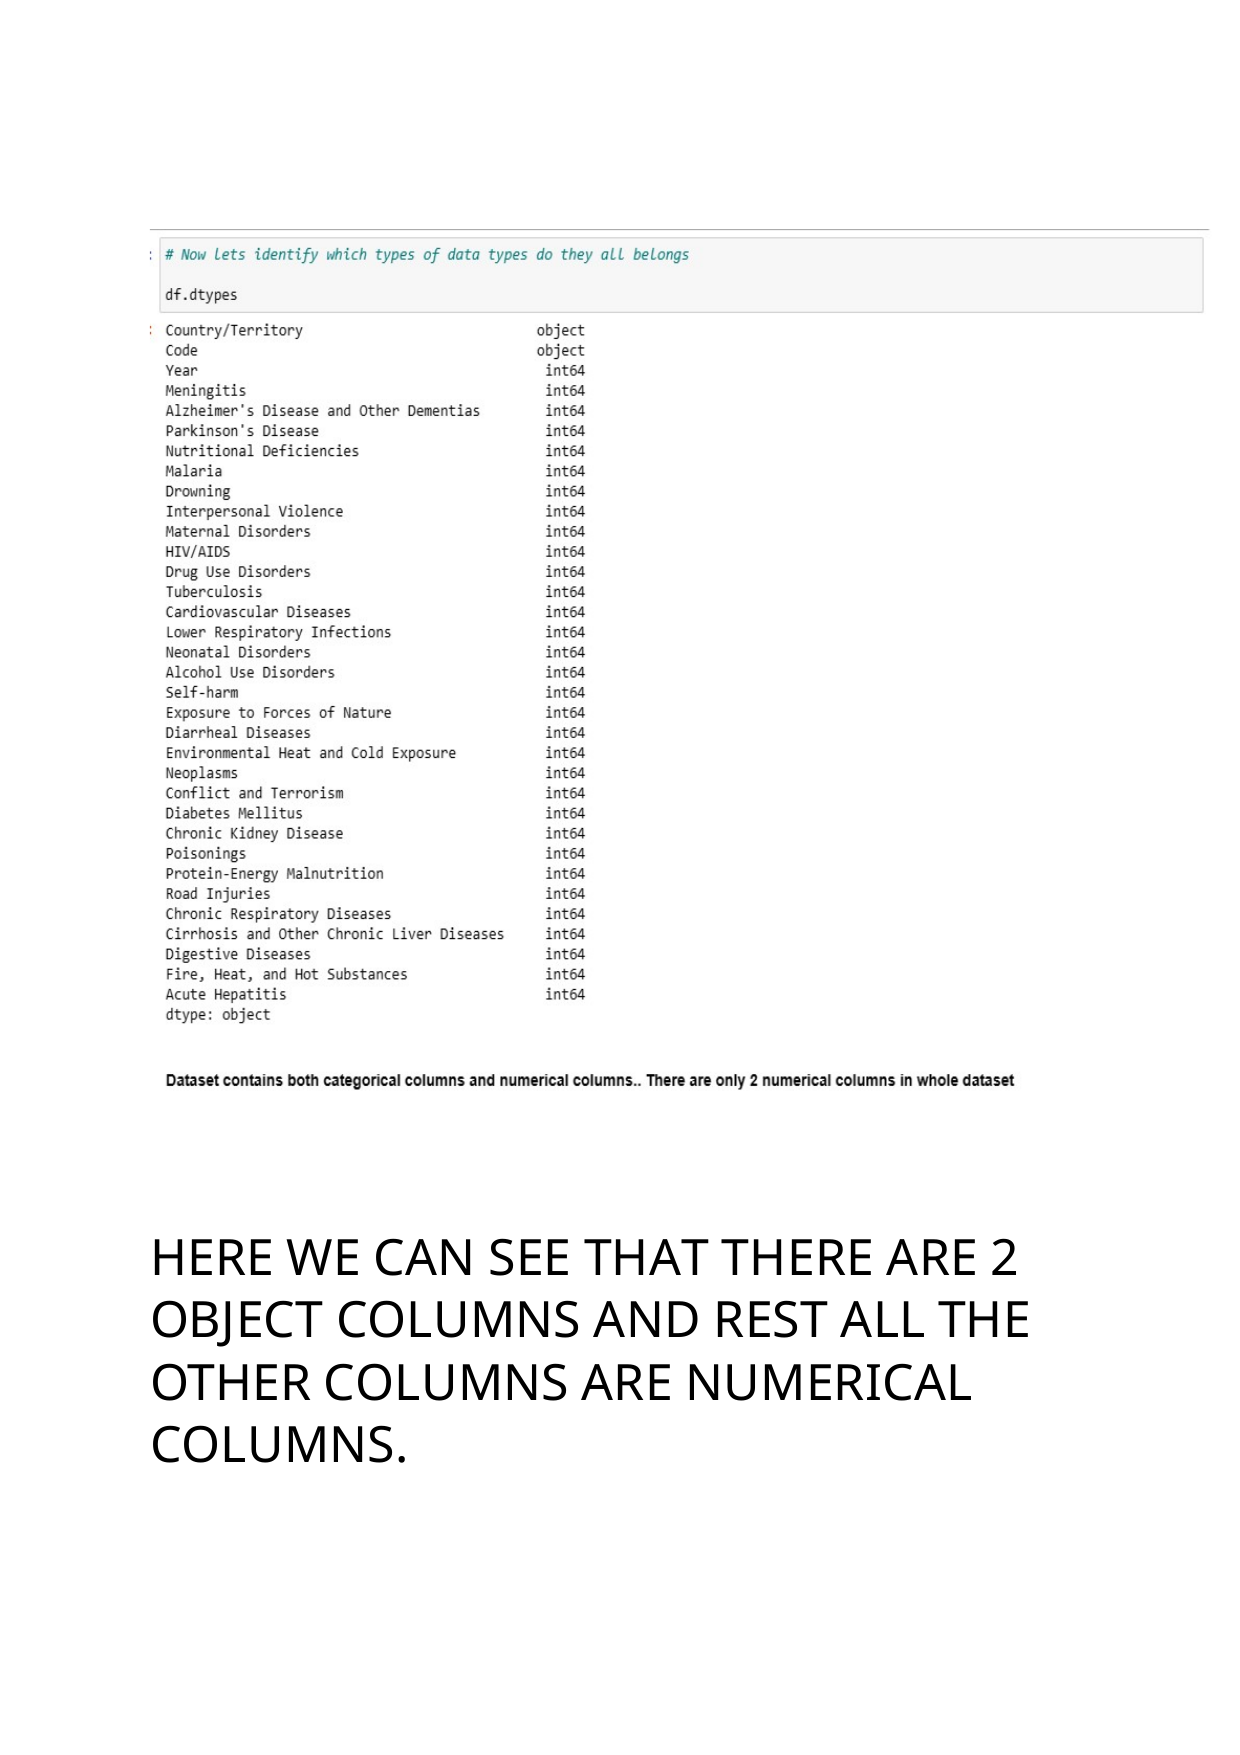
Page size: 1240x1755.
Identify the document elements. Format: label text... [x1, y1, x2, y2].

text_box [149, 229, 1212, 1118]
text_box HERE WE CAN SEE THAT THERE ARE 2 OBJECT COLUMNS AND REST ALL THE OTHER COLUMNS ARE NUMERICAL COLUMNS. [147, 1223, 1075, 1473]
